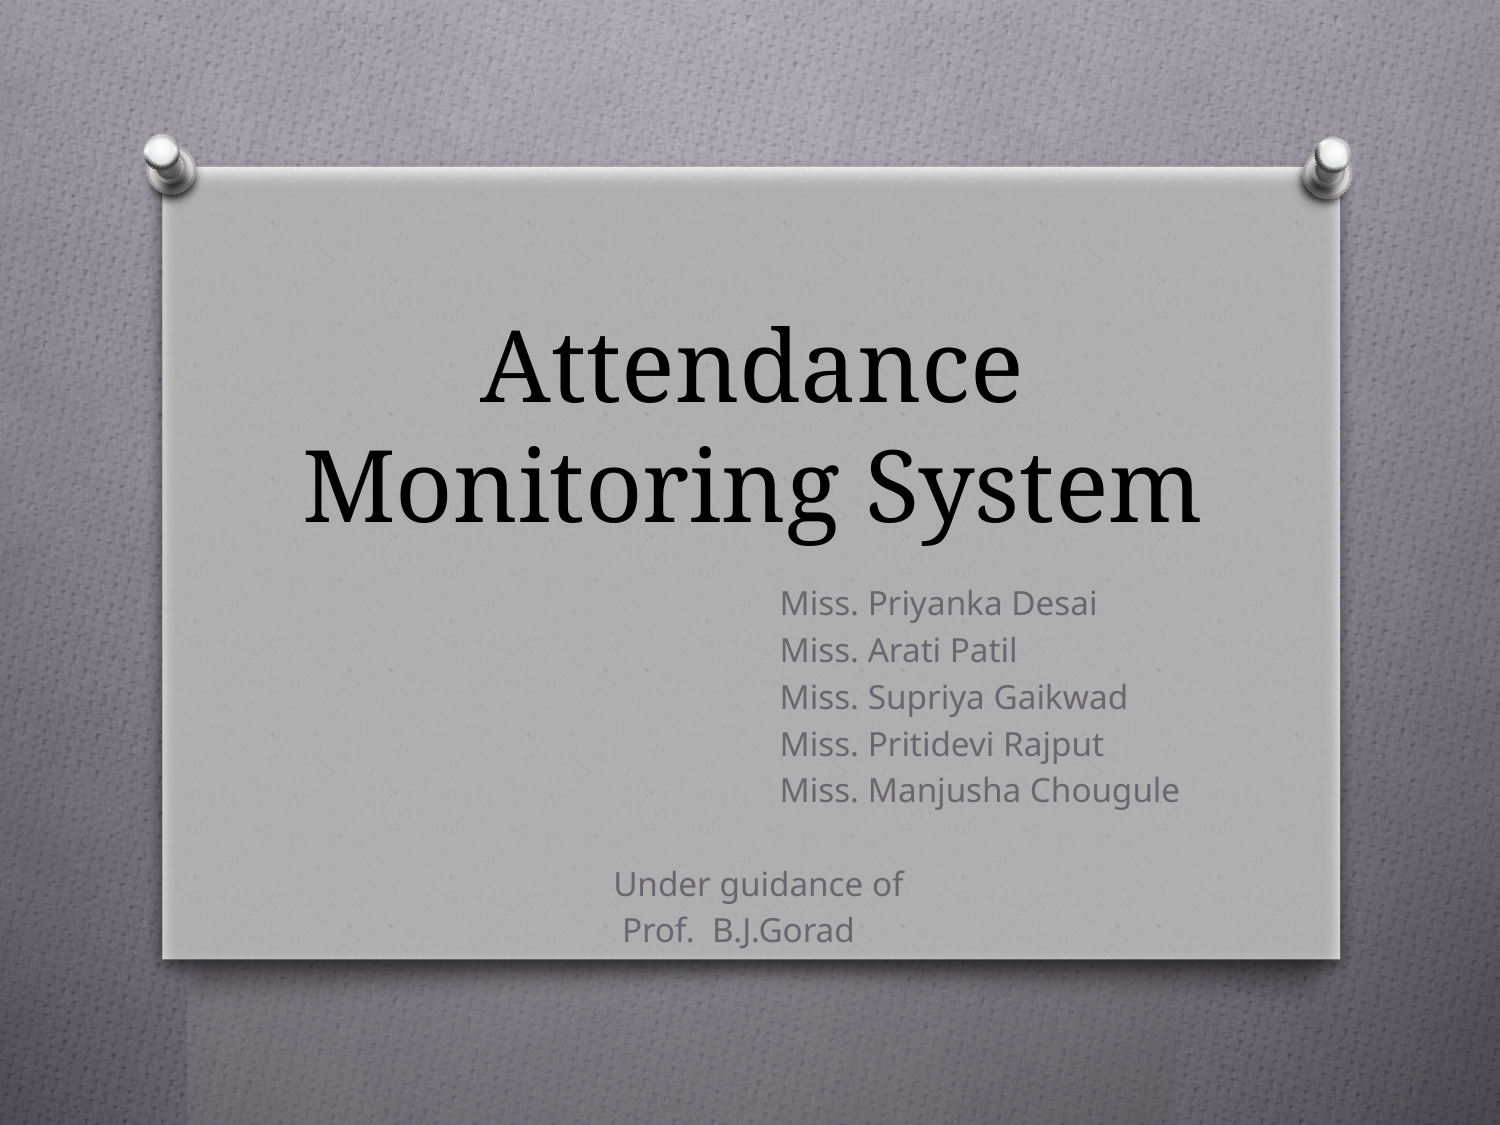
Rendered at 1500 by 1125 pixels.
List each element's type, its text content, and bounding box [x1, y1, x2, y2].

picture [1274, 109, 1396, 230]
picture [112, 100, 235, 224]
subtitle Miss. Priyanka Desai Miss. Arati Patil Miss. Supriya Gaikwad Miss. Pritidevi Rajput Miss. Manjusha Chougule Under guidance of Prof. B.J.Gorad [283, 575, 1221, 988]
title Attendance Monitoring System [283, 249, 1223, 550]
